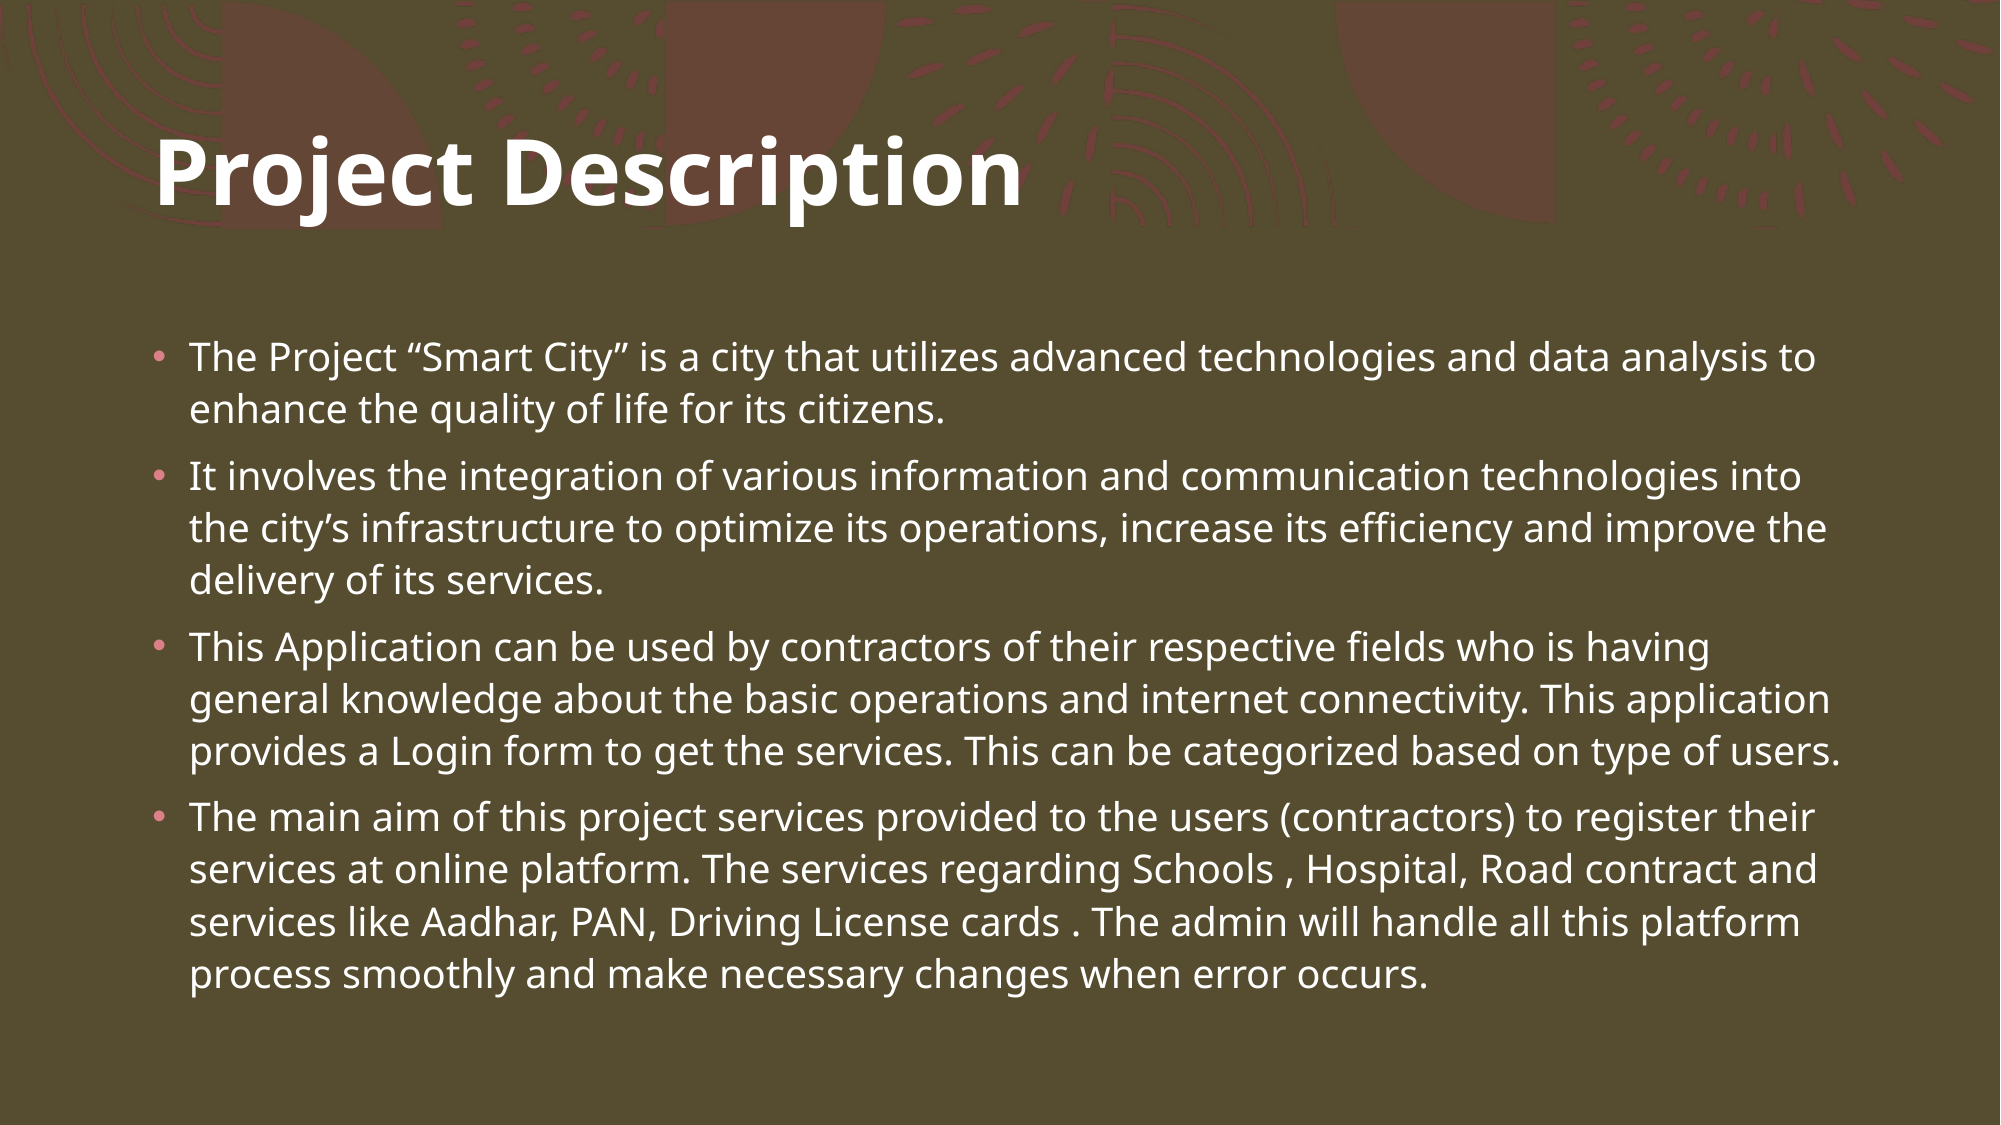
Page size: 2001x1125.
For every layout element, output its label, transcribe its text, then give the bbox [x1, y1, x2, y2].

title Project Description [137, 60, 1863, 278]
list The Project “Smart City” is a city that utilizes advanced technologies and data analysis to enhance the quality of life for its citizens. It involves the integration of various information and communication technologies into the city’s infrastructure to optimize its operations, increase its efficiency and improve the delivery of its services. This Application can be used by contractors of their respective fields who is having general knowledge about the basic operations and internet connectivity. This application provides a Login form to get the services. This can be categorized based on type of users. The main aim of this project services provided to the users (contractors) to register their services at online platform. The services regarding Schools , Hospital, Road contract and services like Aadhar, PAN, Driving License cards . The admin will handle all this platform process smoothly and make necessary changes when error occurs. [137, 319, 1863, 1009]
